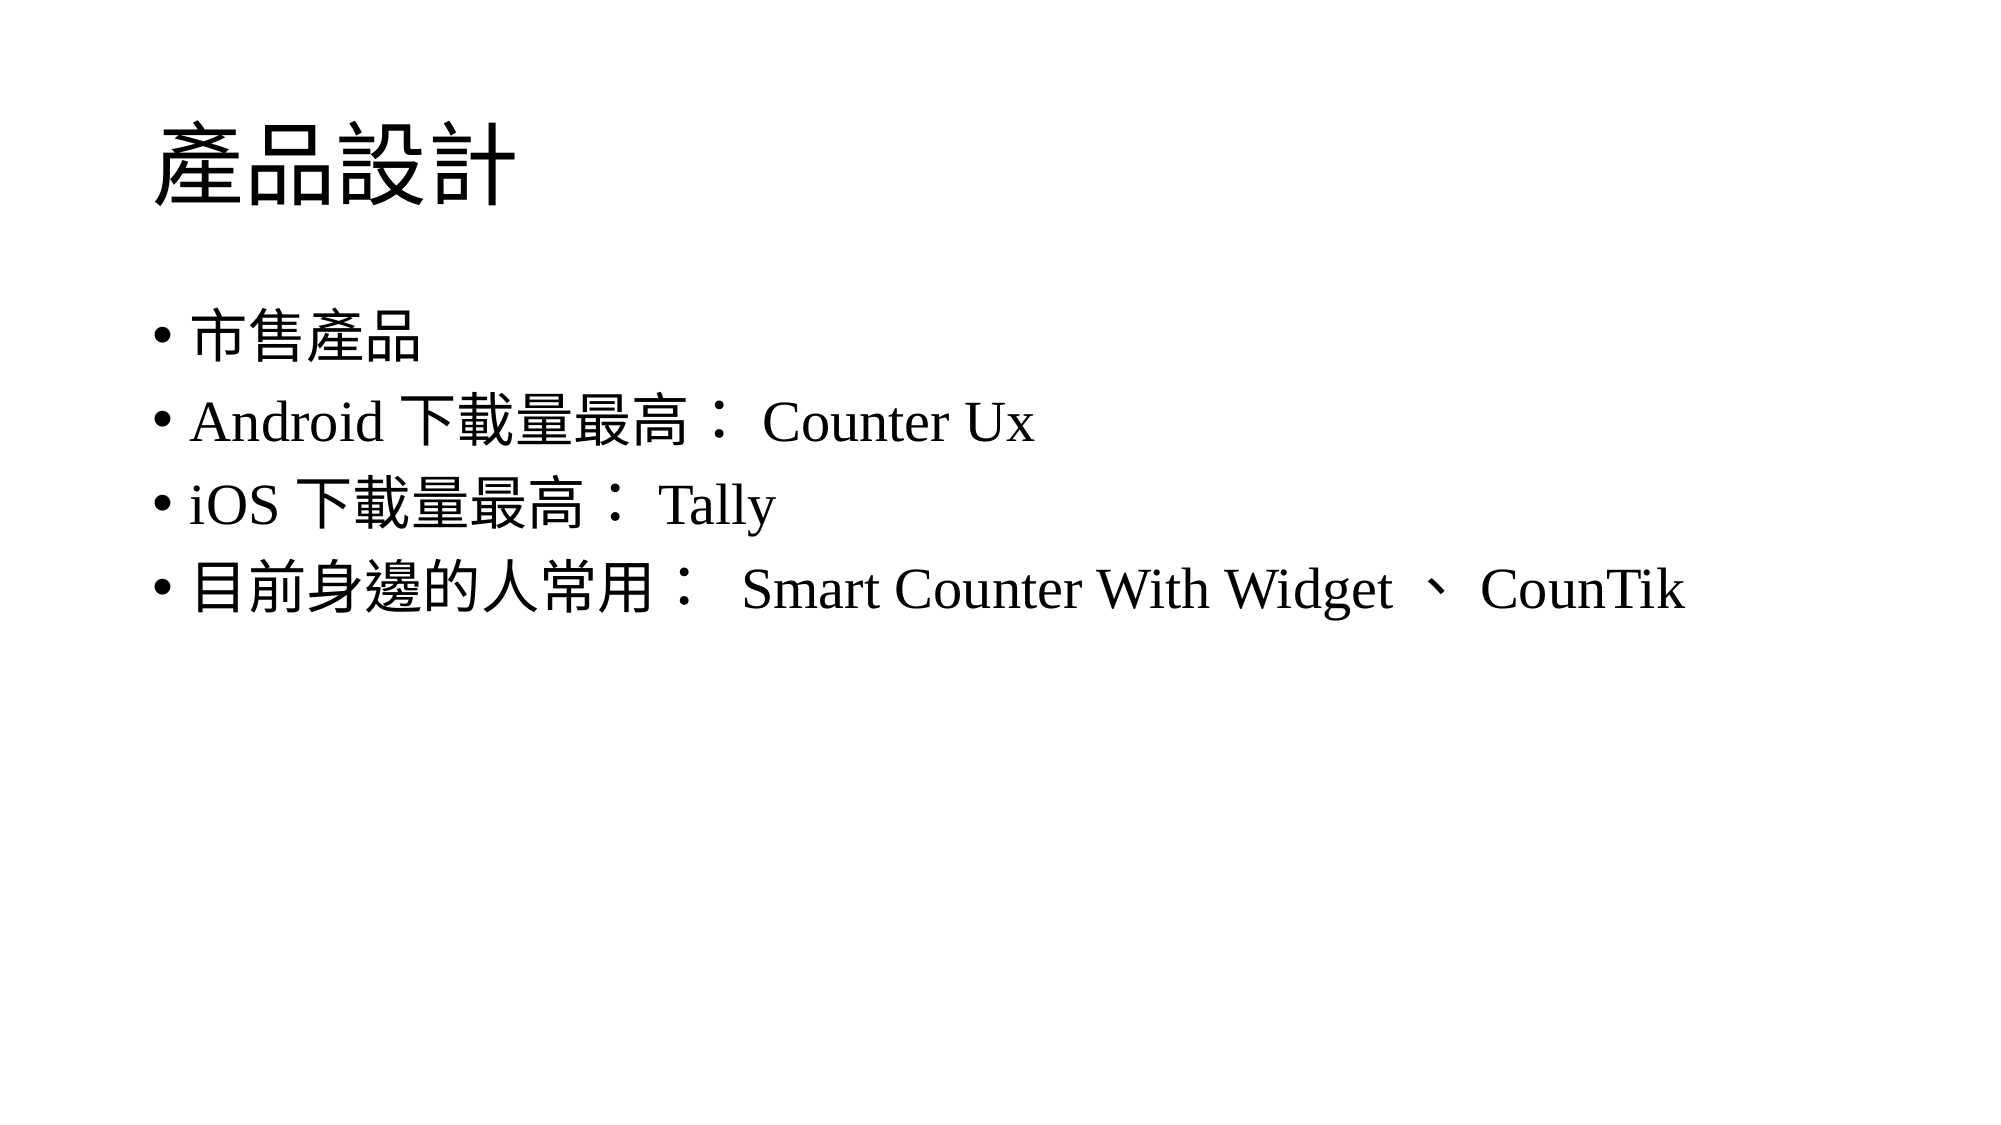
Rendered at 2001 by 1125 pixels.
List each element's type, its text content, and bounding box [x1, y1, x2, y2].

list 市售產品 Android下載量最高：Counter Ux iOS下載量最高：Tally 目前身邊的人常用： Smart Counter With Widget、CounTik [137, 299, 1863, 1014]
title 產品設計 [137, 59, 1863, 278]
